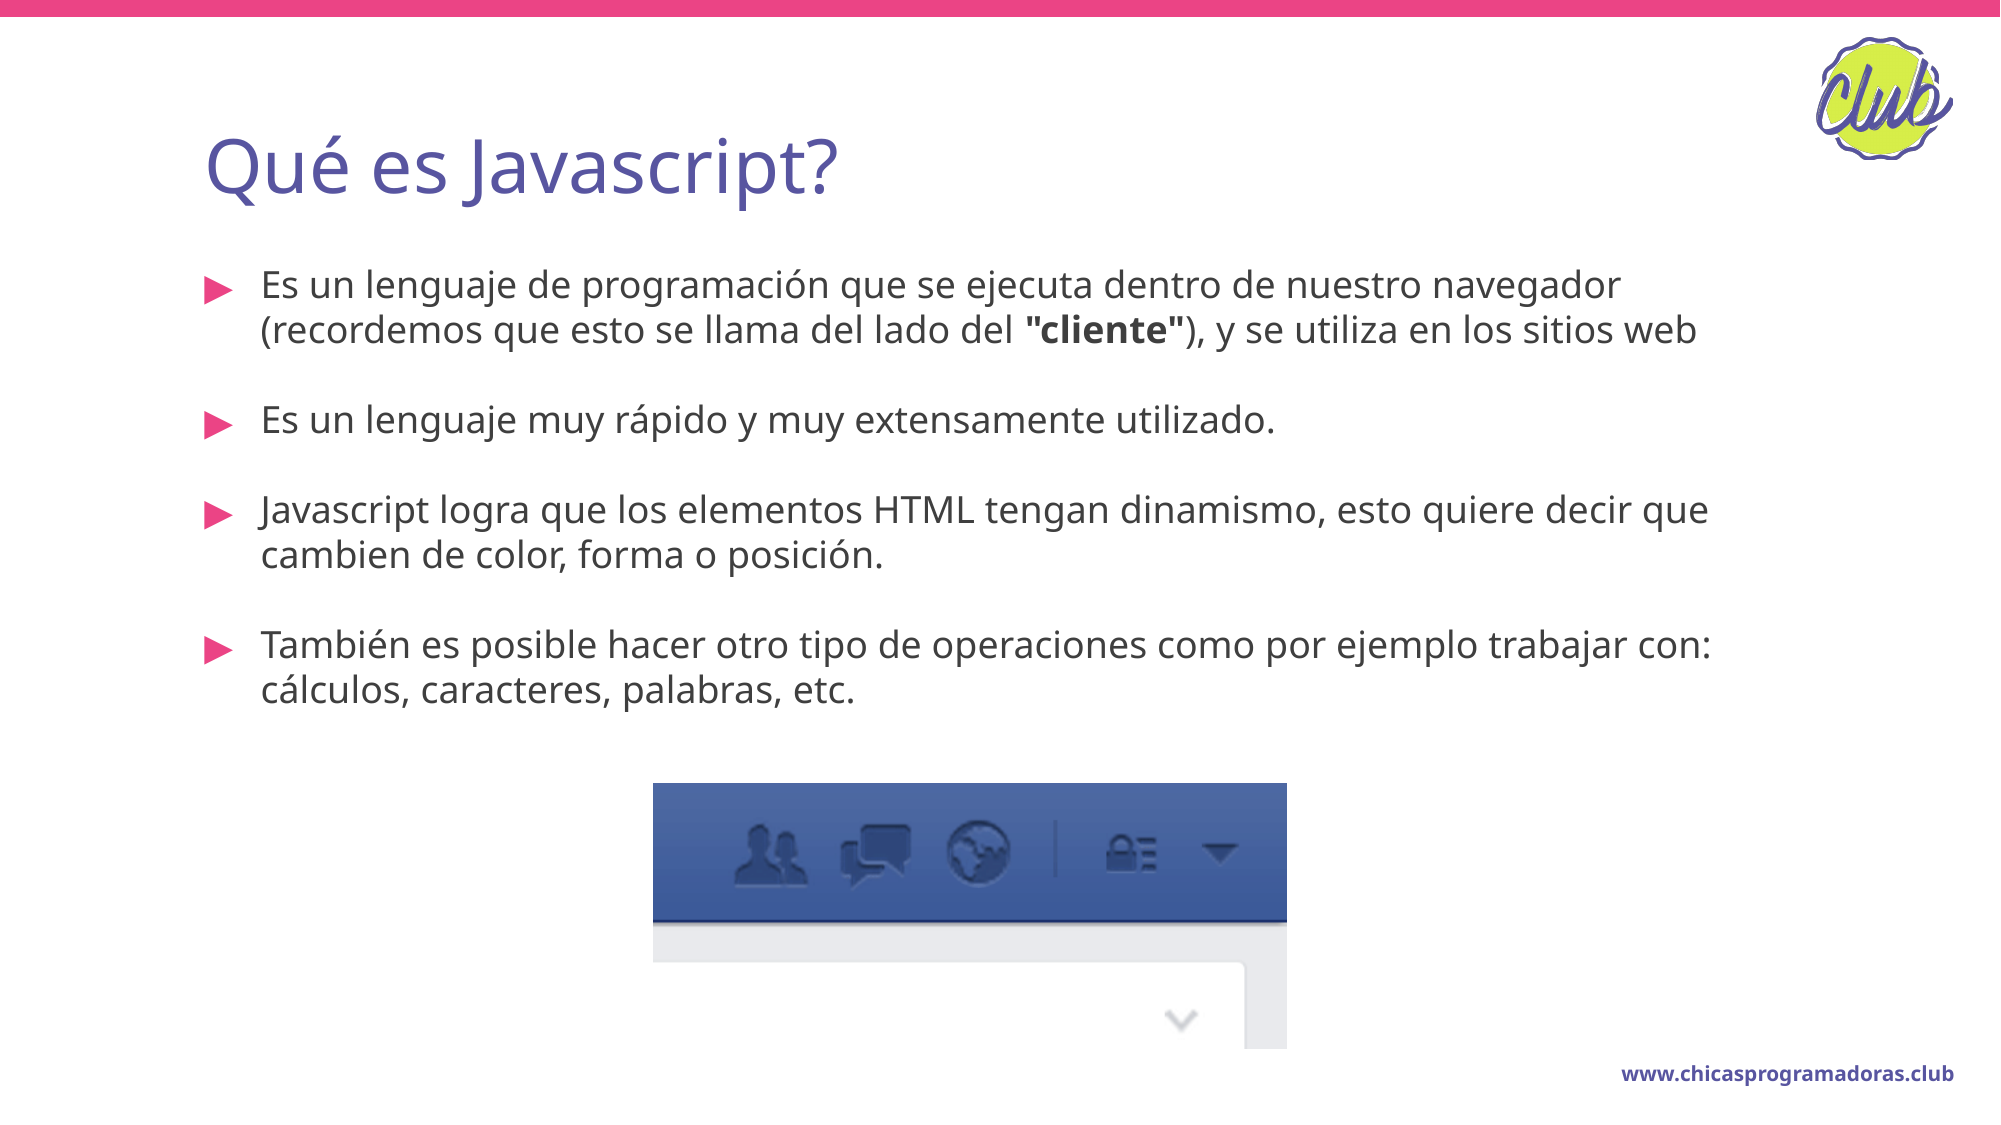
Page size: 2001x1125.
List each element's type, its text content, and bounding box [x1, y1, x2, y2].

title Qué es Javascript? [189, 105, 1627, 222]
list Es un lenguaje de programación que se ejecuta dentro de nuestro navegador (recordemos que esto se llama del lado del "cliente"), y se utiliza en los sitios web Es un lenguaje muy rápido y muy extensamente utilizado. Javascript logra que los elementos HTML tengan dinamismo, esto quiere decir que cambien de color, forma o posición. También es posible hacer otro tipo de operaciones como por ejemplo trabajar con: cálculos, caracteres, palabras, etc. [189, 253, 1852, 876]
picture [653, 783, 1288, 1049]
picture [1816, 37, 1953, 160]
footer www.chicasprogramadoras.club [1336, 1048, 1970, 1099]
